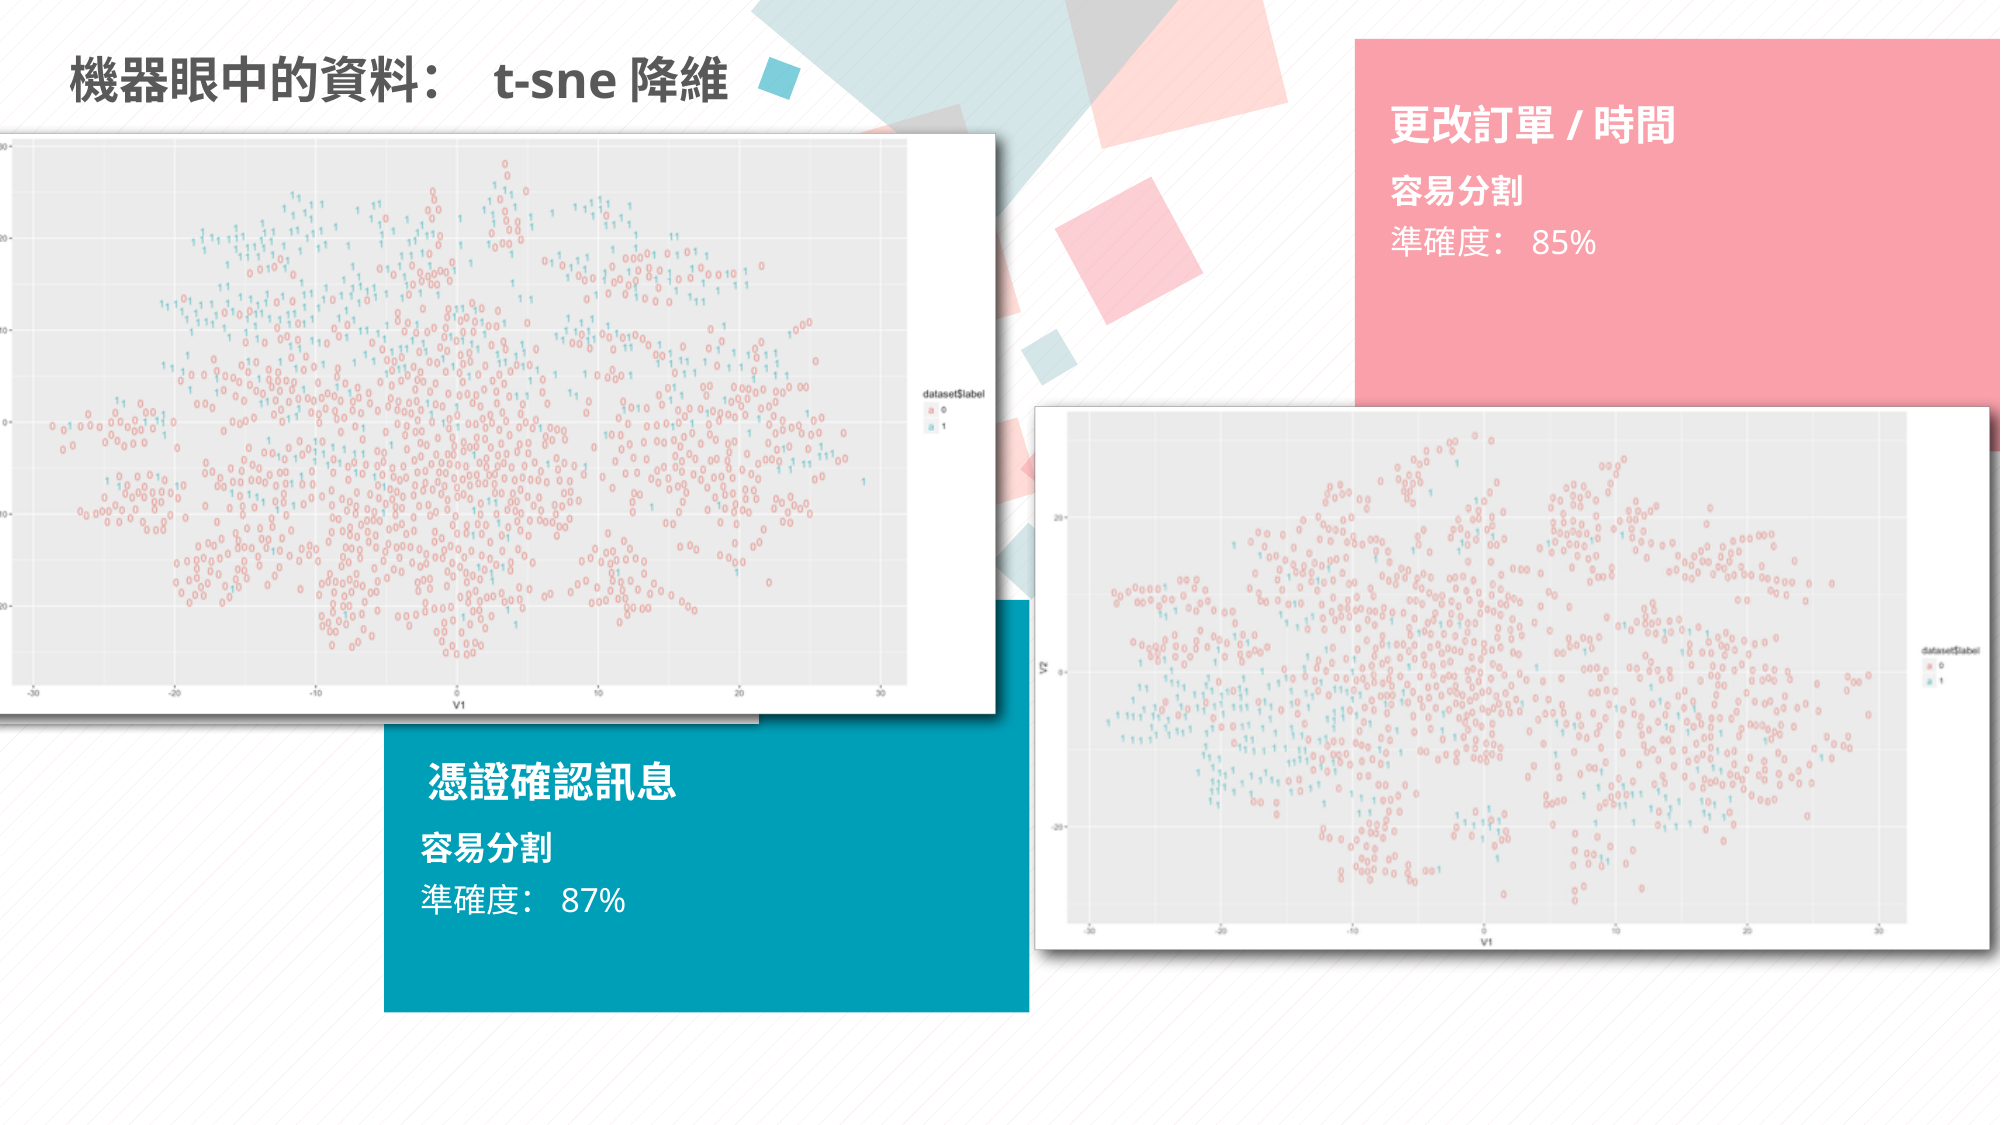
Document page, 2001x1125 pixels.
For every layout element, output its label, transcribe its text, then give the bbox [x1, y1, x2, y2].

text_box 容易分割 準確度：85% [1375, 150, 1961, 269]
text_box [383, 599, 1030, 1013]
text_box 更改訂單/時間 [1374, 76, 1692, 157]
text_box 憑證確認訊息 [412, 734, 693, 814]
picture [0, 125, 1017, 734]
text_box 容易分割 準確度：87% [405, 808, 991, 927]
picture [1027, 397, 2000, 974]
text_box [1354, 38, 2000, 397]
list 機器眼中的資料： t-sne降維 [54, 38, 975, 125]
